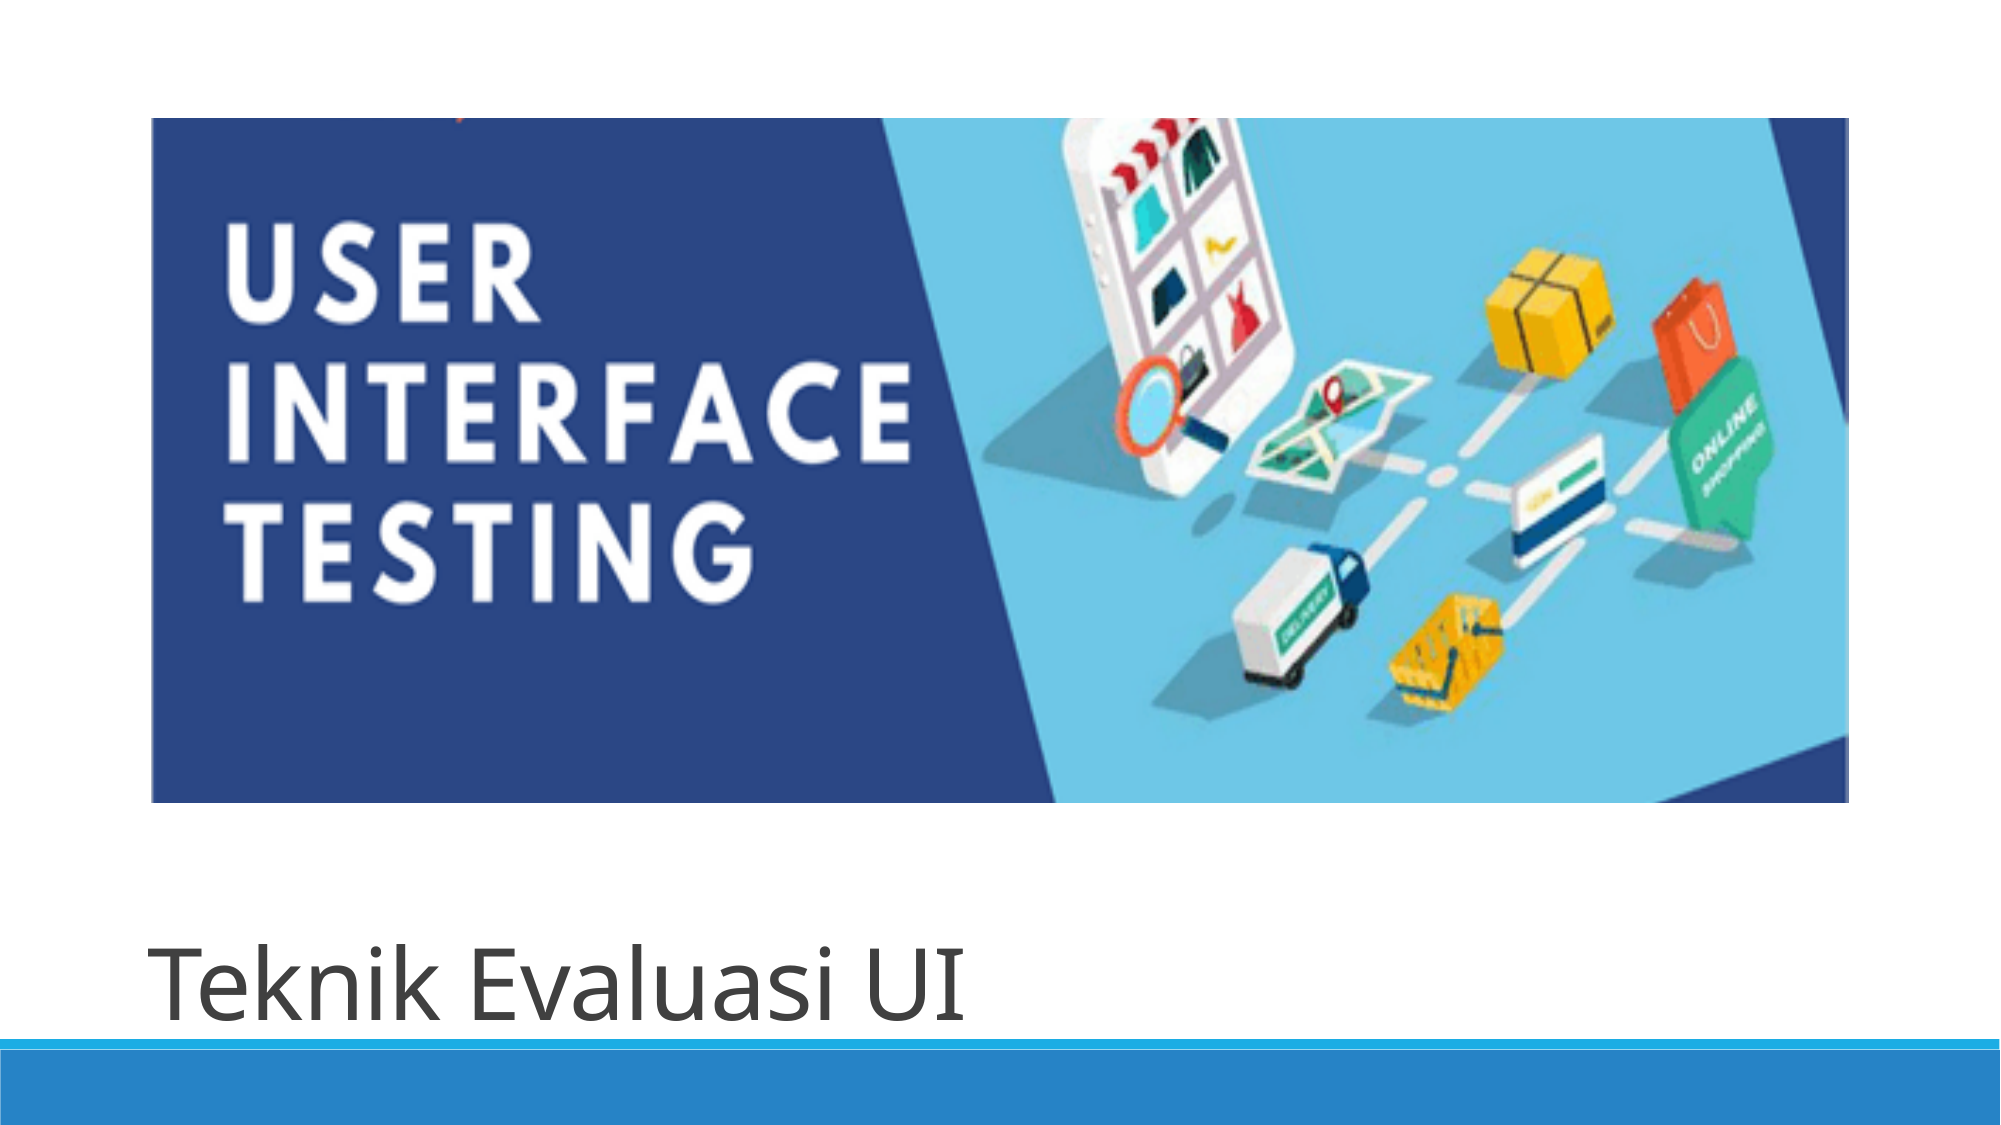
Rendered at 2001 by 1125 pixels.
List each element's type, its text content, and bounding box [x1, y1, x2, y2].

picture [150, 118, 1850, 804]
title Teknik Evaluasi UI [132, 802, 1728, 1049]
